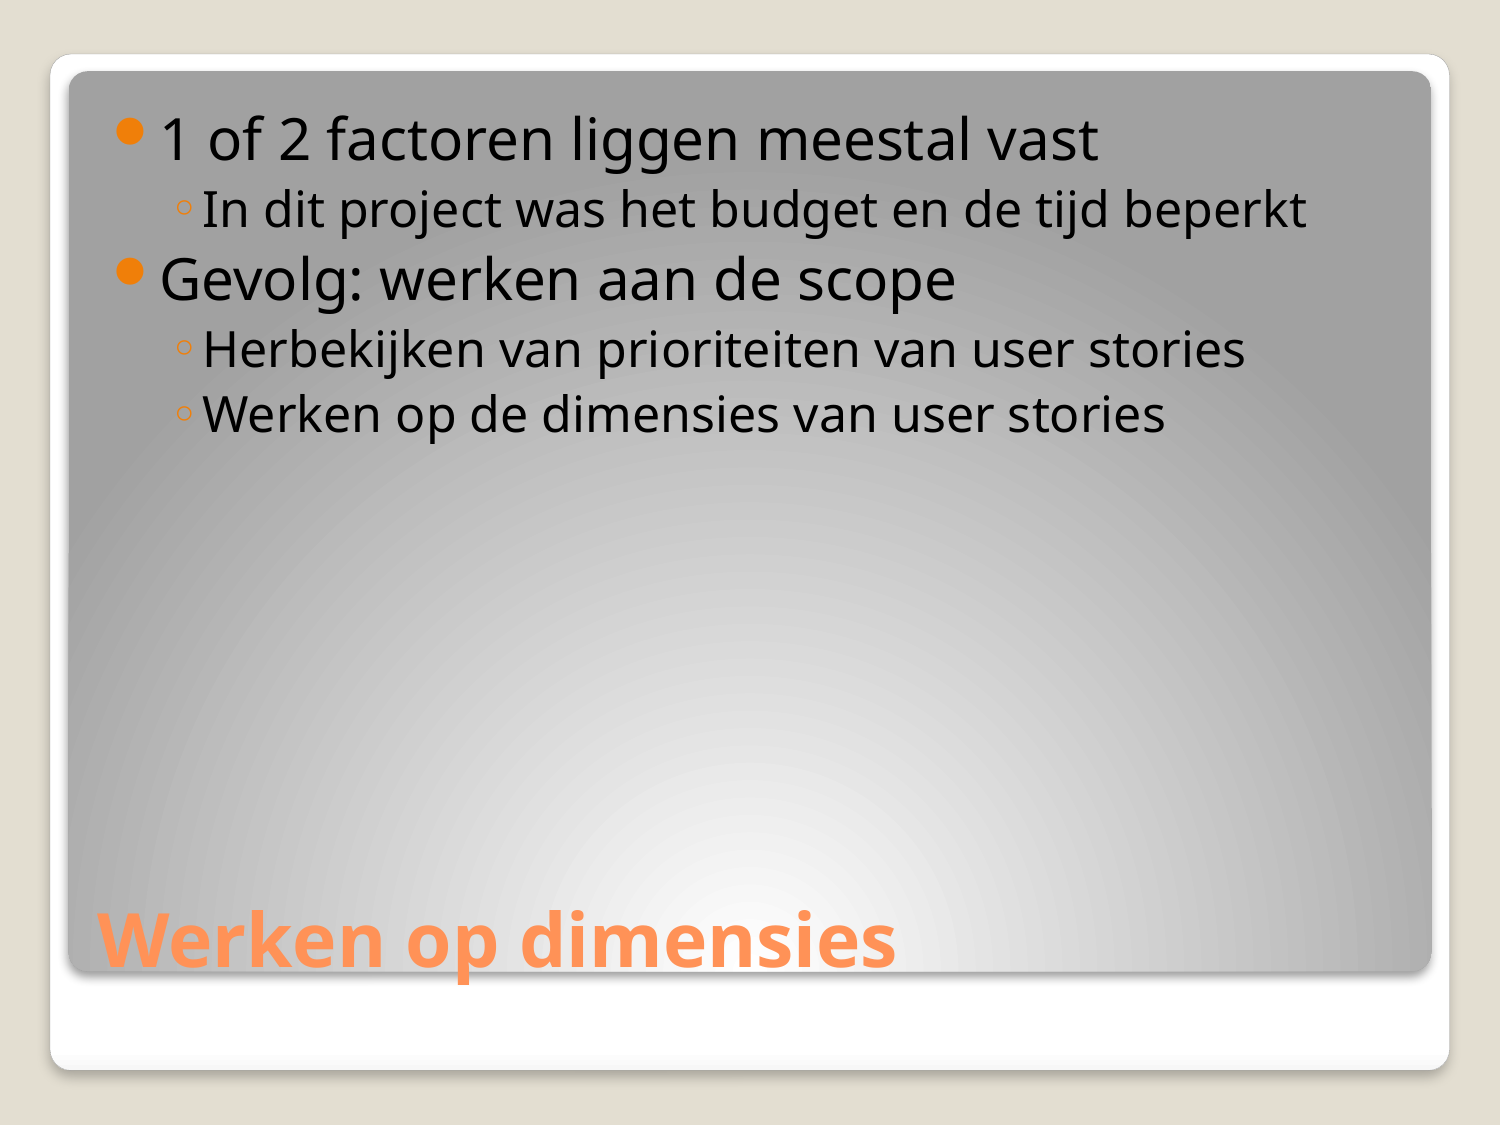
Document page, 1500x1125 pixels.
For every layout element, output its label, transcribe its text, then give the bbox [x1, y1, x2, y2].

title Werken op dimensies [82, 817, 1425, 990]
list 1 of 2 factoren liggen meestal vast In dit project was het budget en de tijd beperkt Gevolg: werken aan de scope Herbekijken van prioriteiten van user stories Werken op de dimensies van user stories [82, 86, 1425, 774]
